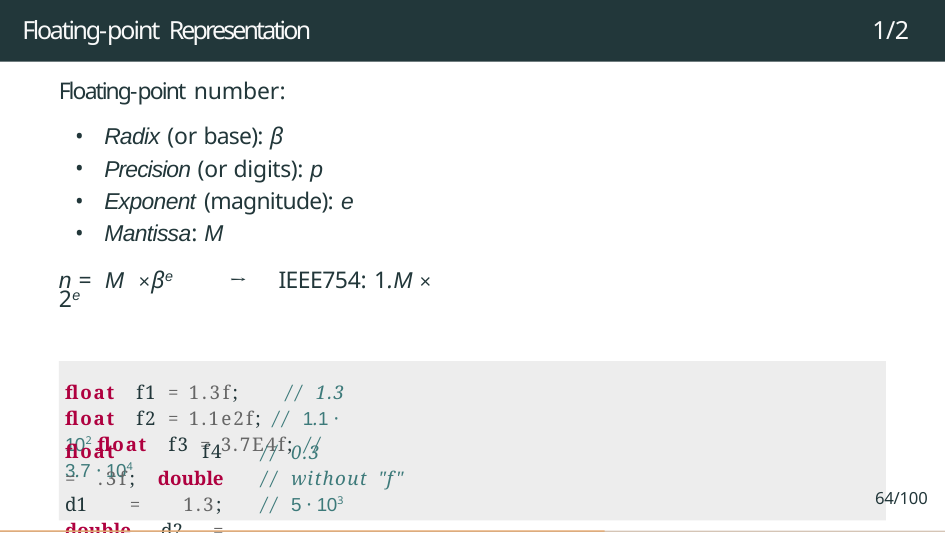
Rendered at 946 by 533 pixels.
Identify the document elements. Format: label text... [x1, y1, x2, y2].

title Floating-point Representation [20, 12, 740, 104]
text_box [58, 481, 63, 521]
text_box [225, 361, 886, 521]
text_box 64/100 [873, 485, 931, 508]
text_box // 0.3 // without "f" // 5 · 103 [255, 434, 405, 516]
text_box float f4 = .3f; double d1 = 1.3; double d2 = 5E3; [63, 434, 225, 529]
text_box Floating-point number: Radix (or base): β Precision (or digits): p Exponent (magnitude): e Mantissa: M n = M ×βe → IEEE754: 1.M × 2e ....p,,., float f1 = 1.3f; // 1.3 float f2 = 1.1e2f; // 1.1 · 102 float f3 = 3.7E4f; // 3.7 · 104 [40, 75, 459, 481]
text_box 1/2 [870, 12, 916, 45]
